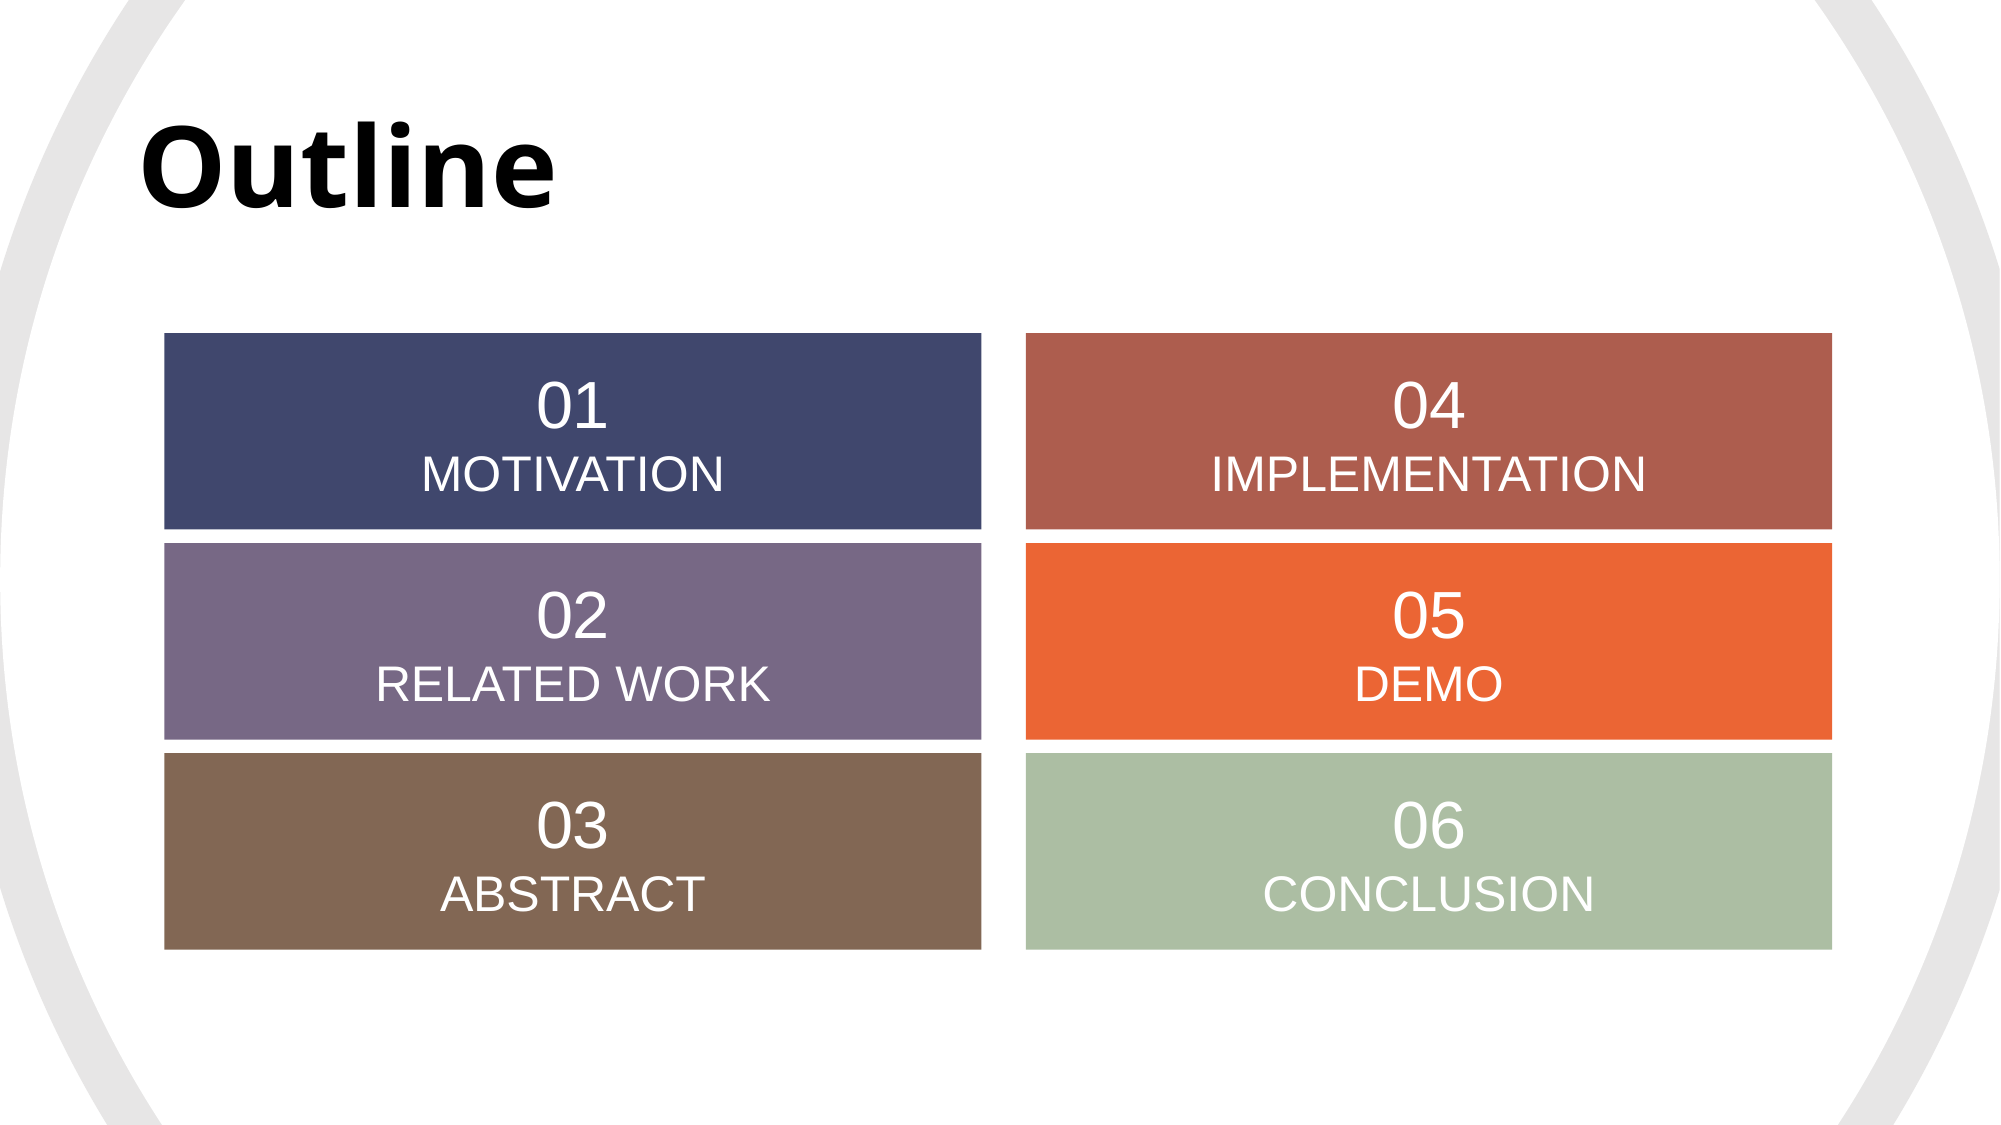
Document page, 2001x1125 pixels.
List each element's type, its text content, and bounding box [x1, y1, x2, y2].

text_box 06 CONCLUSION [1025, 753, 1833, 950]
text_box 04 IMPLEMENTATION [1025, 333, 1833, 530]
title Outline [137, 36, 1863, 240]
text_box 05 DEMO [1025, 543, 1833, 740]
text_box 03 ABSTRACT [164, 753, 982, 950]
text_box 01 MOTIVATION [164, 333, 982, 530]
text_box 02 RELATED WORK [164, 543, 982, 740]
